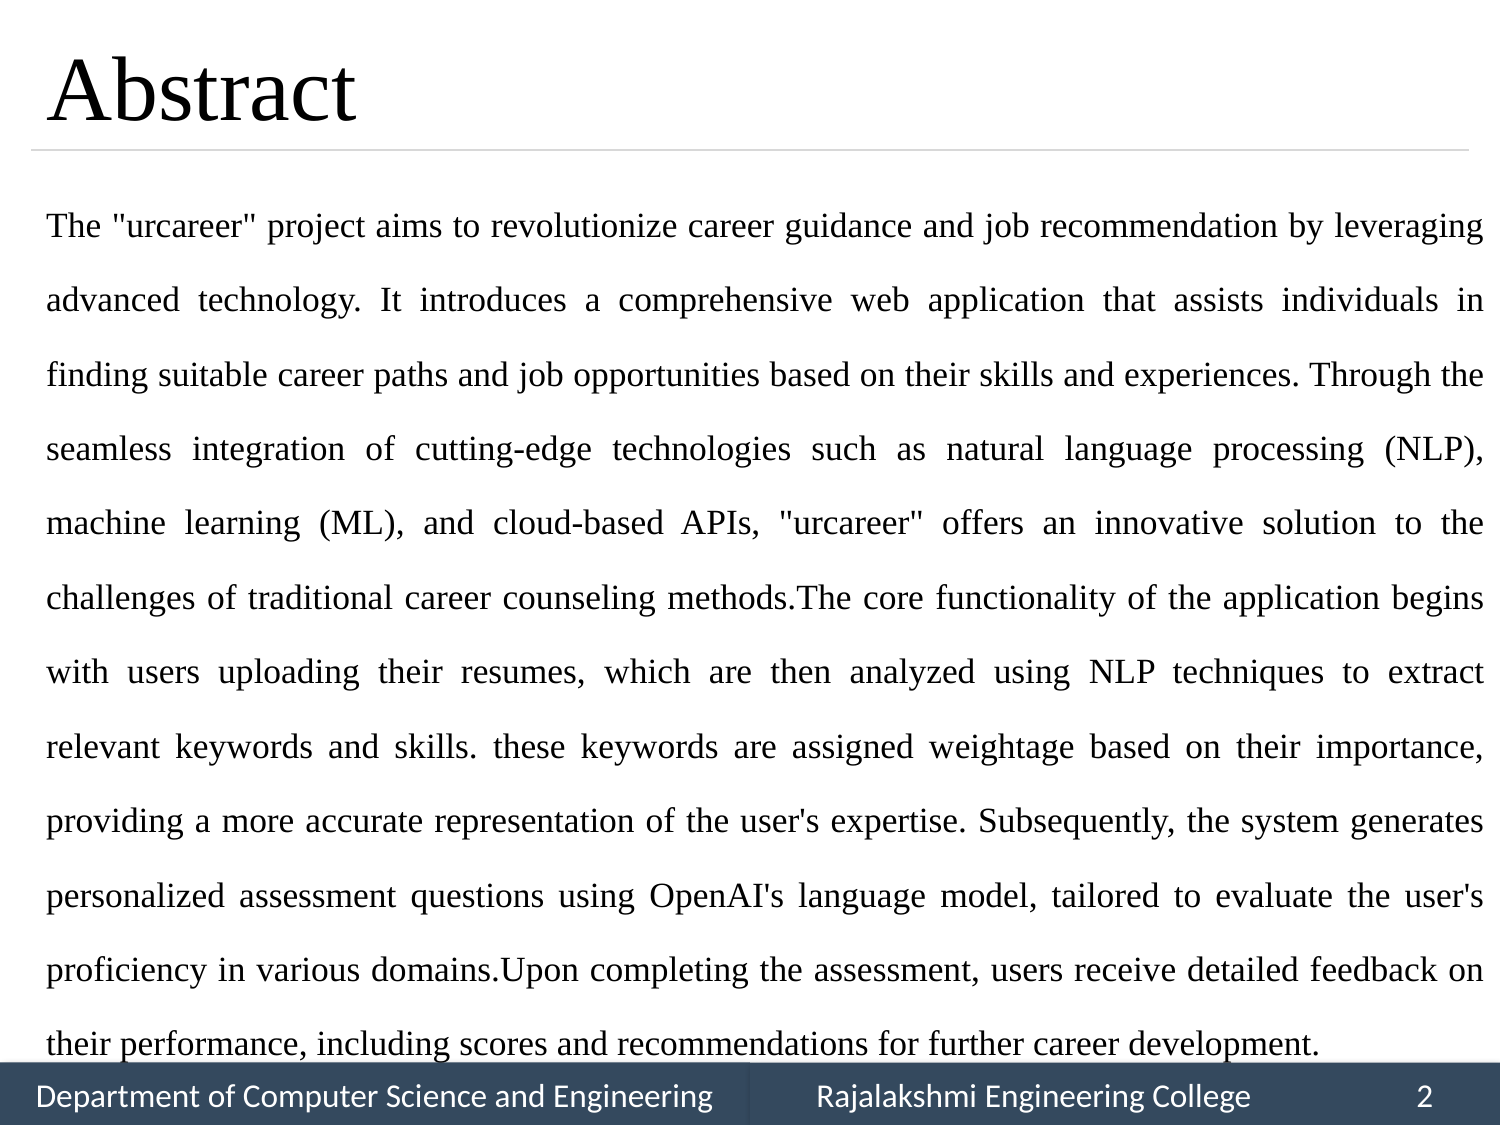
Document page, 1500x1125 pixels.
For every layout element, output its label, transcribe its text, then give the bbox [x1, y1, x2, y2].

list The "urcareer" project aims to revolutionize career guidance and job recommendation by leveraging advanced technology. It introduces a comprehensive web application that assists individuals in finding suitable career paths and job opportunities based on their skills and experiences. Through the seamless integration of cutting-edge technologies such as natural language processing (NLP), machine learning (ML), and cloud-based APIs, "urcareer" offers an innovative solution to the challenges of traditional career counseling methods.The core functionality of the application begins with users uploading their resumes, which are then analyzed using NLP techniques to extract relevant keywords and skills. these keywords are assigned weightage based on their importance, providing a more accurate representation of the user's expertise. Subsequently, the system generates personalized assessment questions using OpenAI's language model, tailored to evaluate the user's proficiency in various domains.Upon completing the assessment, users receive detailed feedback on their performance, including scores and recommendations for further career development. [31, 162, 1500, 1078]
title Abstract [31, 17, 1469, 150]
